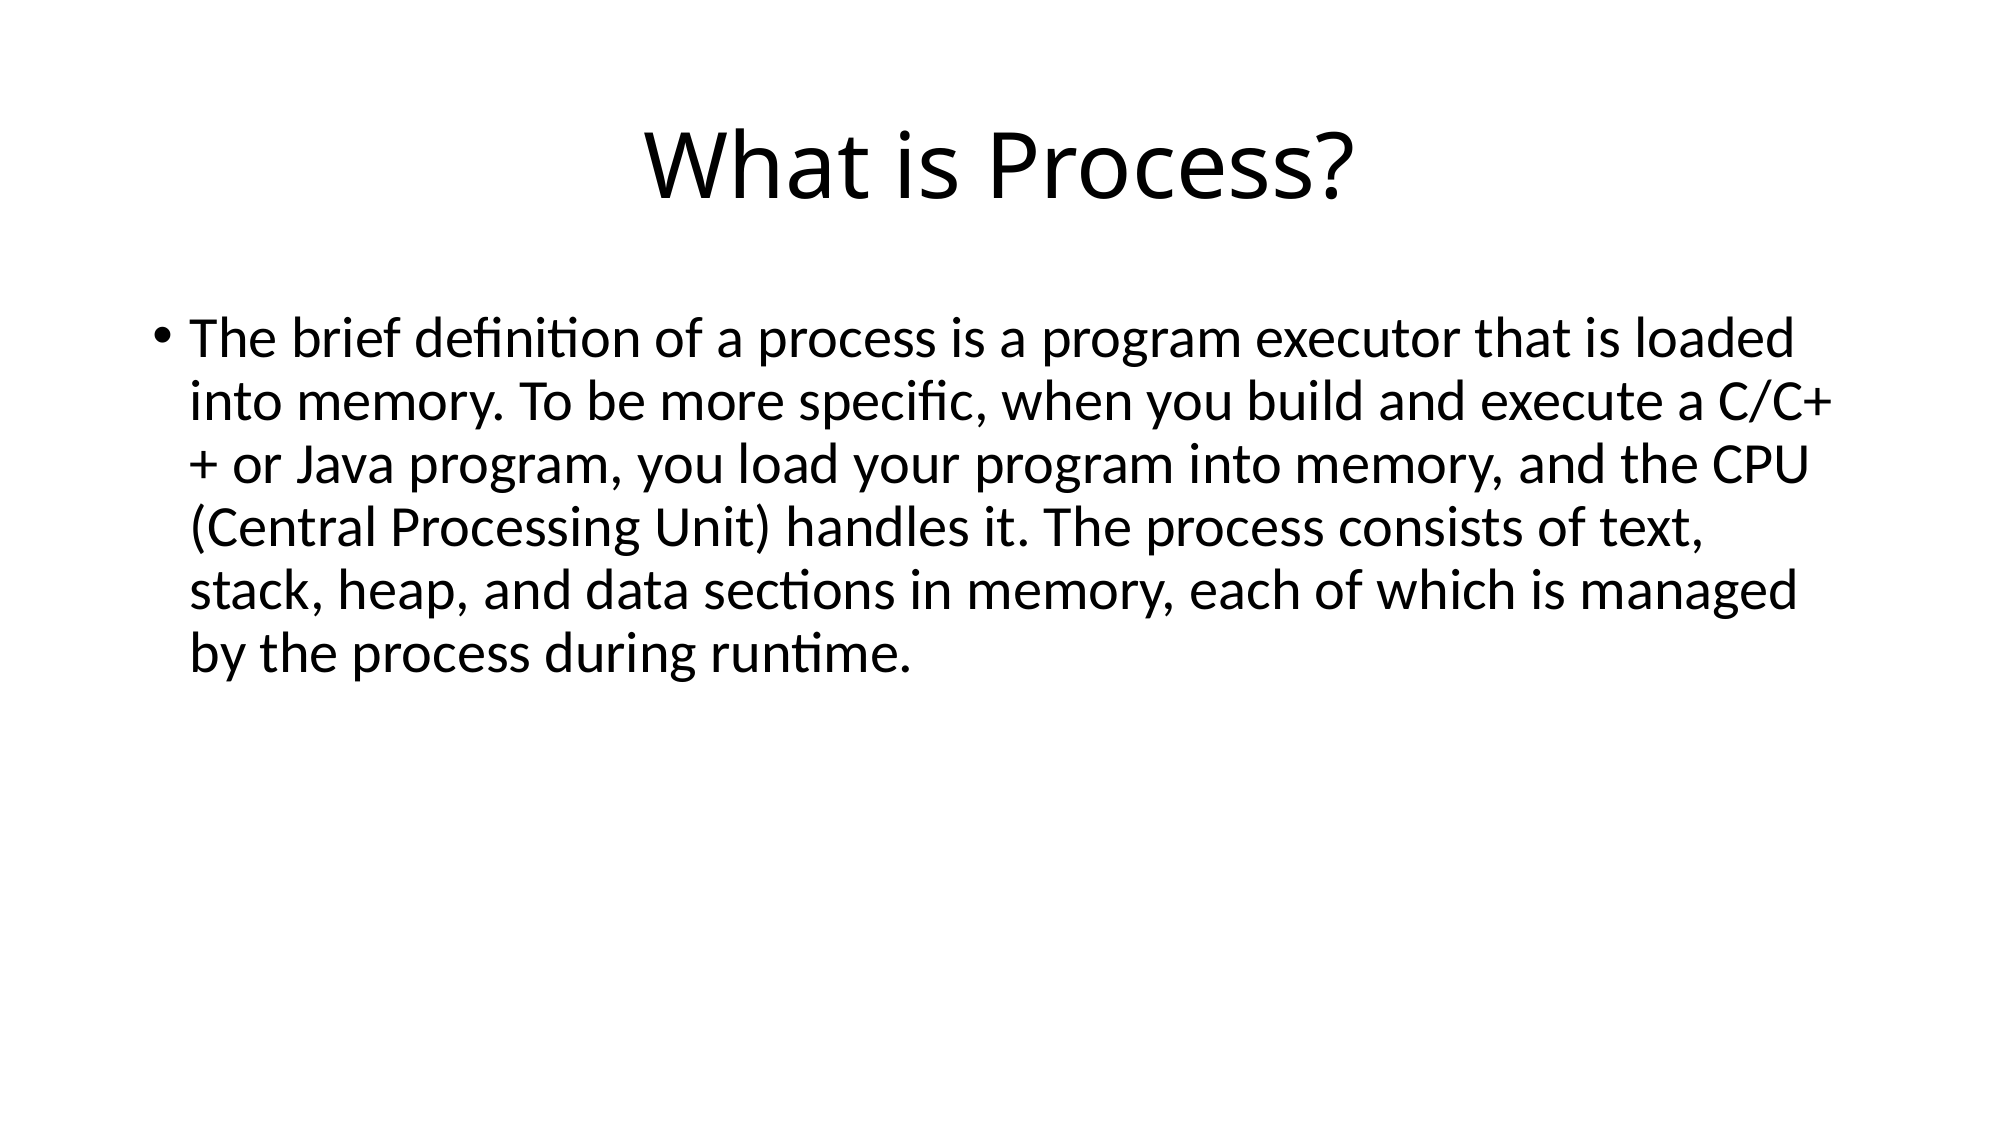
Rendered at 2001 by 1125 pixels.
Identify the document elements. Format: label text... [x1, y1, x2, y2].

title What is Process? [137, 59, 1863, 278]
list The brief definition of a process is a program executor that is loaded into memory. To be more specific, when you build and execute a C/C++ or Java program, you load your program into memory, and the CPU (Central Processing Unit) handles it. The process consists of text, stack, heap, and data sections in memory, each of which is managed by the process during runtime. [137, 299, 1863, 1014]
